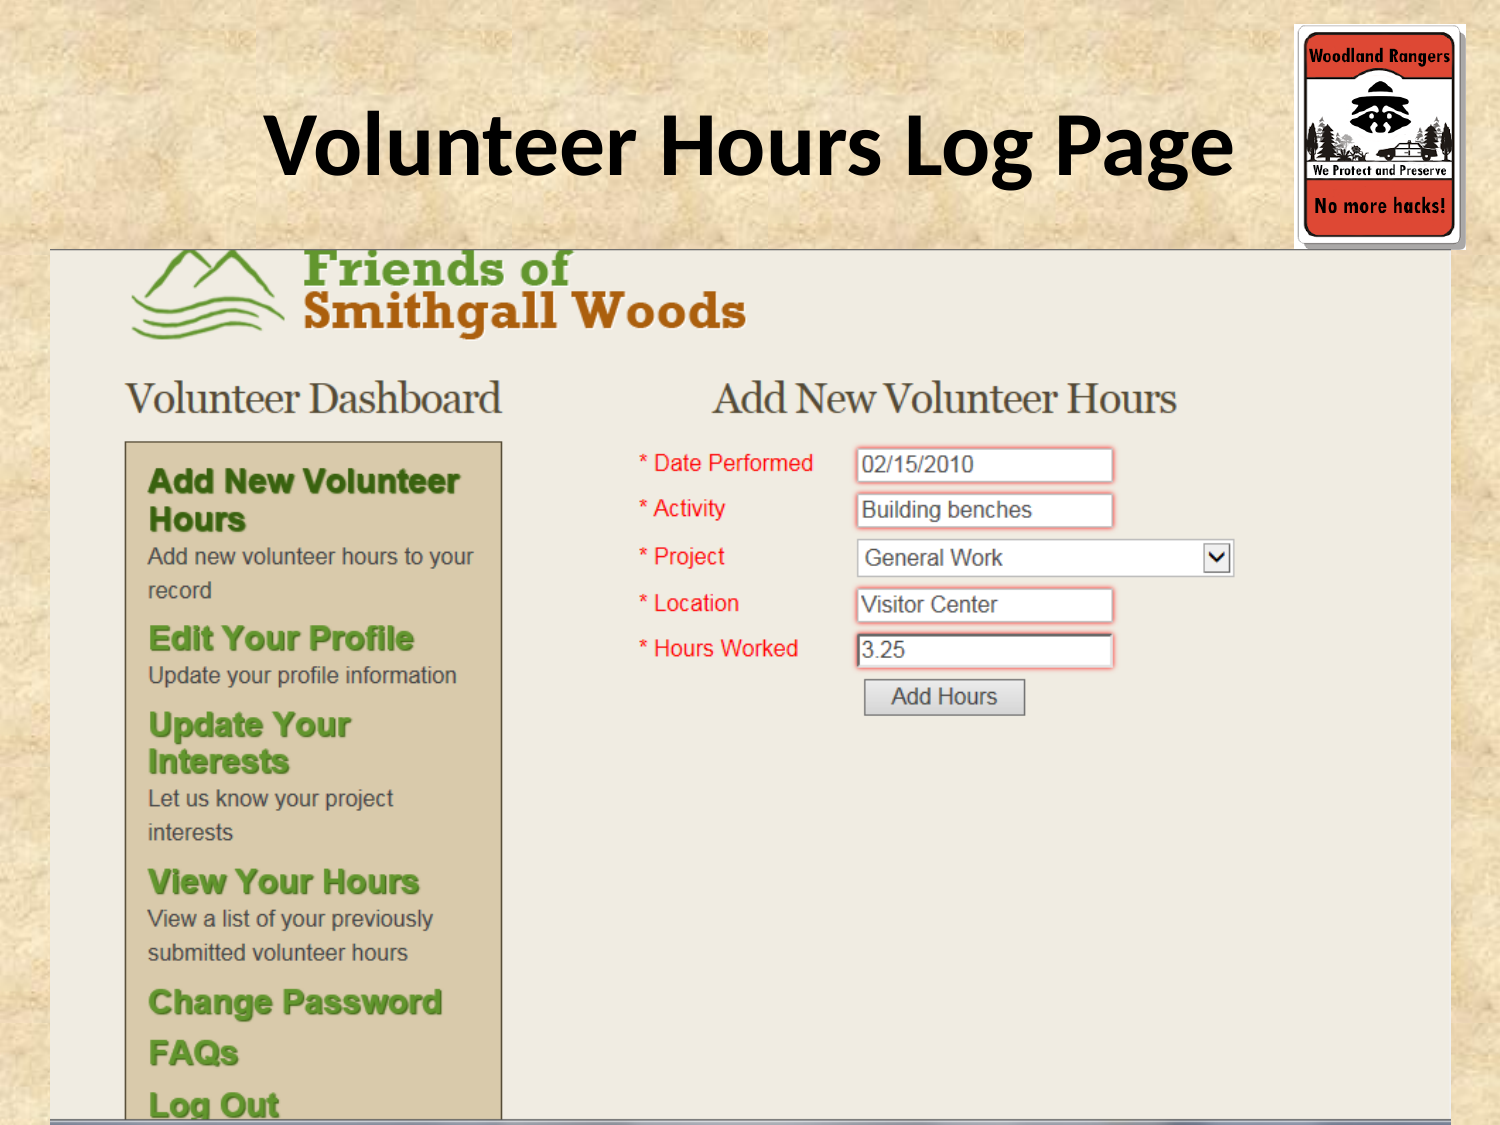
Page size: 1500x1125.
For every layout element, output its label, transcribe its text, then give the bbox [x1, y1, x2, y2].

text_box Volunteer Hours Log Page [74, 45, 1425, 233]
picture [0, 0, 1500, 1125]
